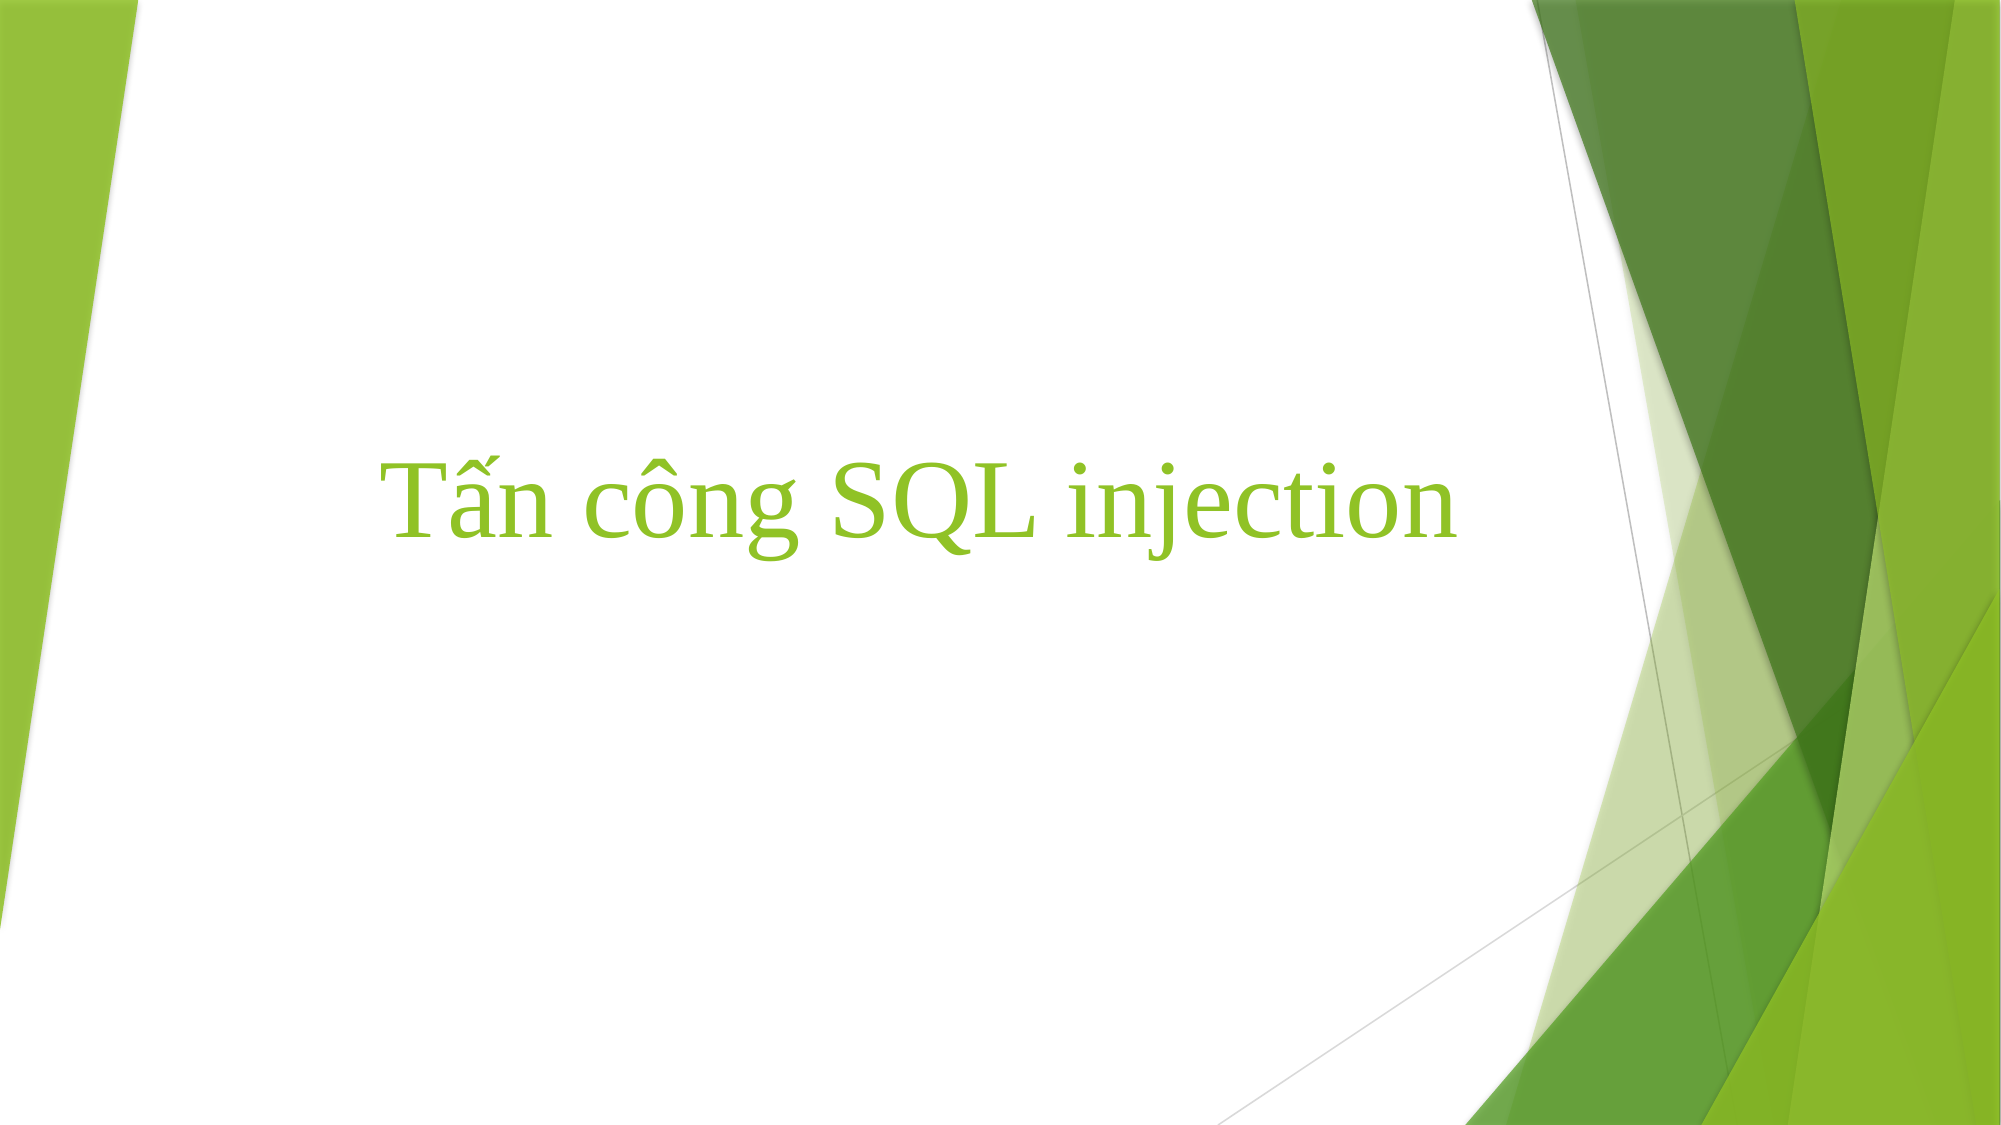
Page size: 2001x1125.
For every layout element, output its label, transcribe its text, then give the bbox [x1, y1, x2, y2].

title Tấn công SQL injection [228, 293, 1503, 568]
